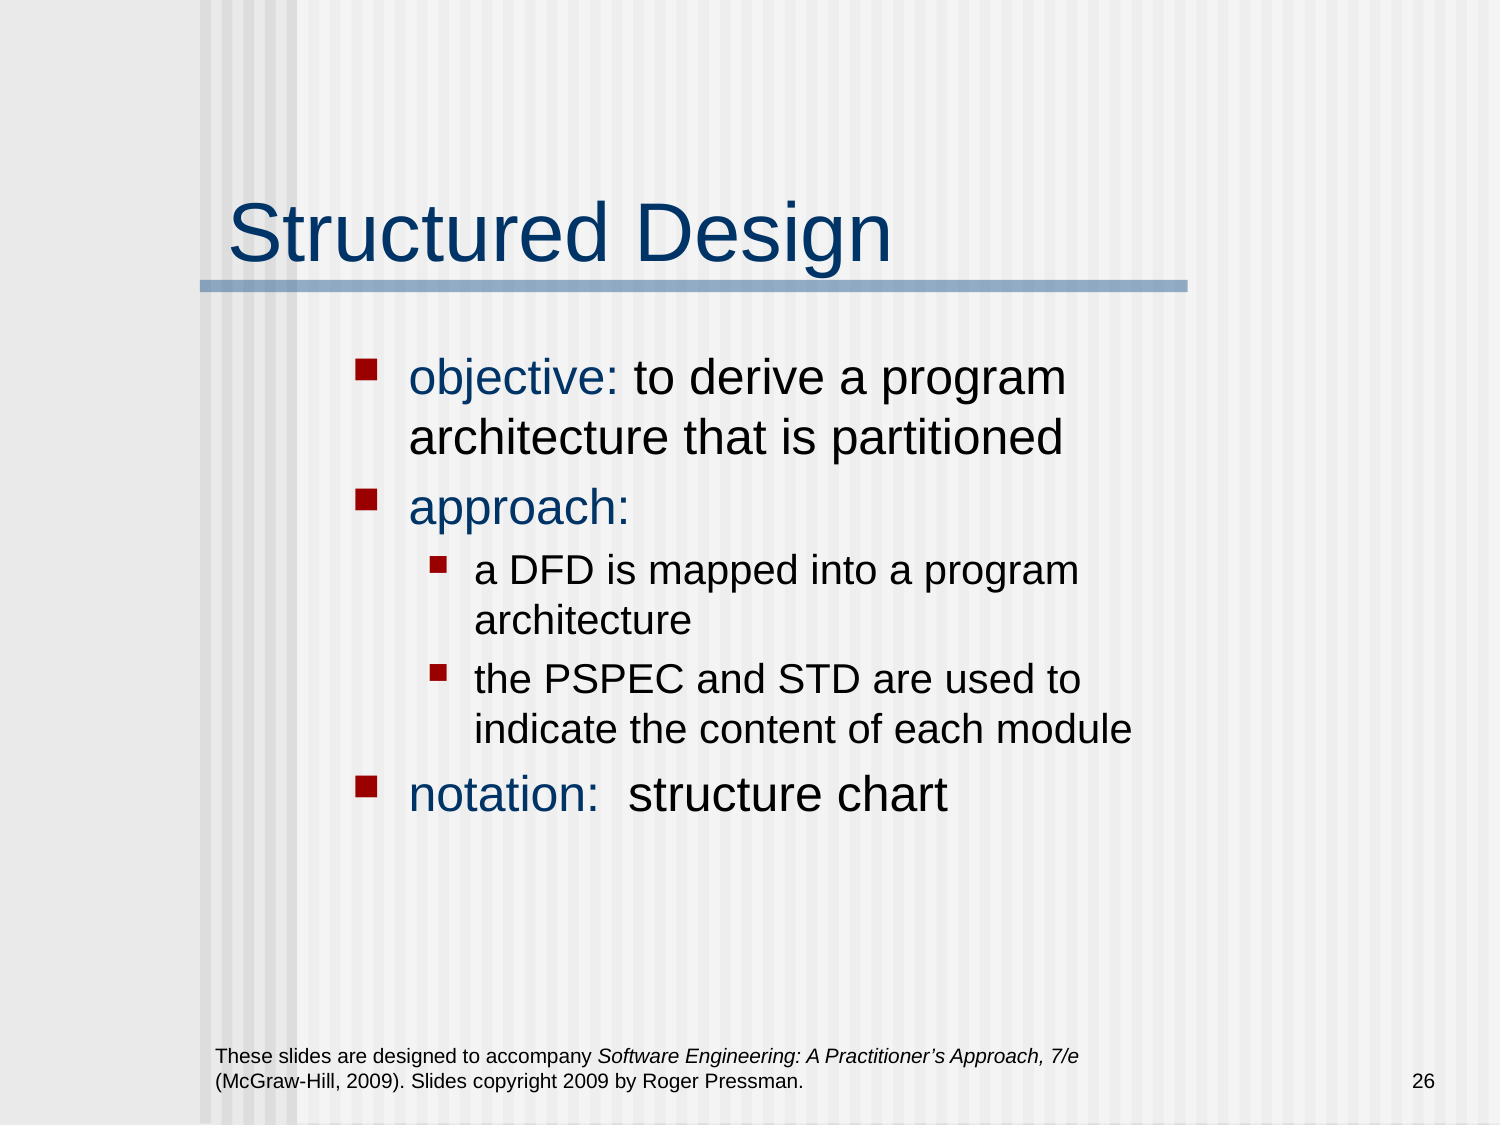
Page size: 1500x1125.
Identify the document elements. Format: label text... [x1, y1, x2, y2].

slide_number 26 [1237, 1024, 1451, 1101]
list objective: to derive a program architecture that is partitioned approach: a DFD is mapped into a program architecture the PSPEC and STD are used to indicate the content of each module notation: structure chart [337, 337, 1181, 876]
footer These slides are designed to accompany Software Engineering: A Practitioner’s Approach, 7/e (McGraw-Hill, 2009). Slides copyright 2009 by Roger Pressman. [199, 1024, 1101, 1101]
title Structured Design [212, 187, 1083, 270]
